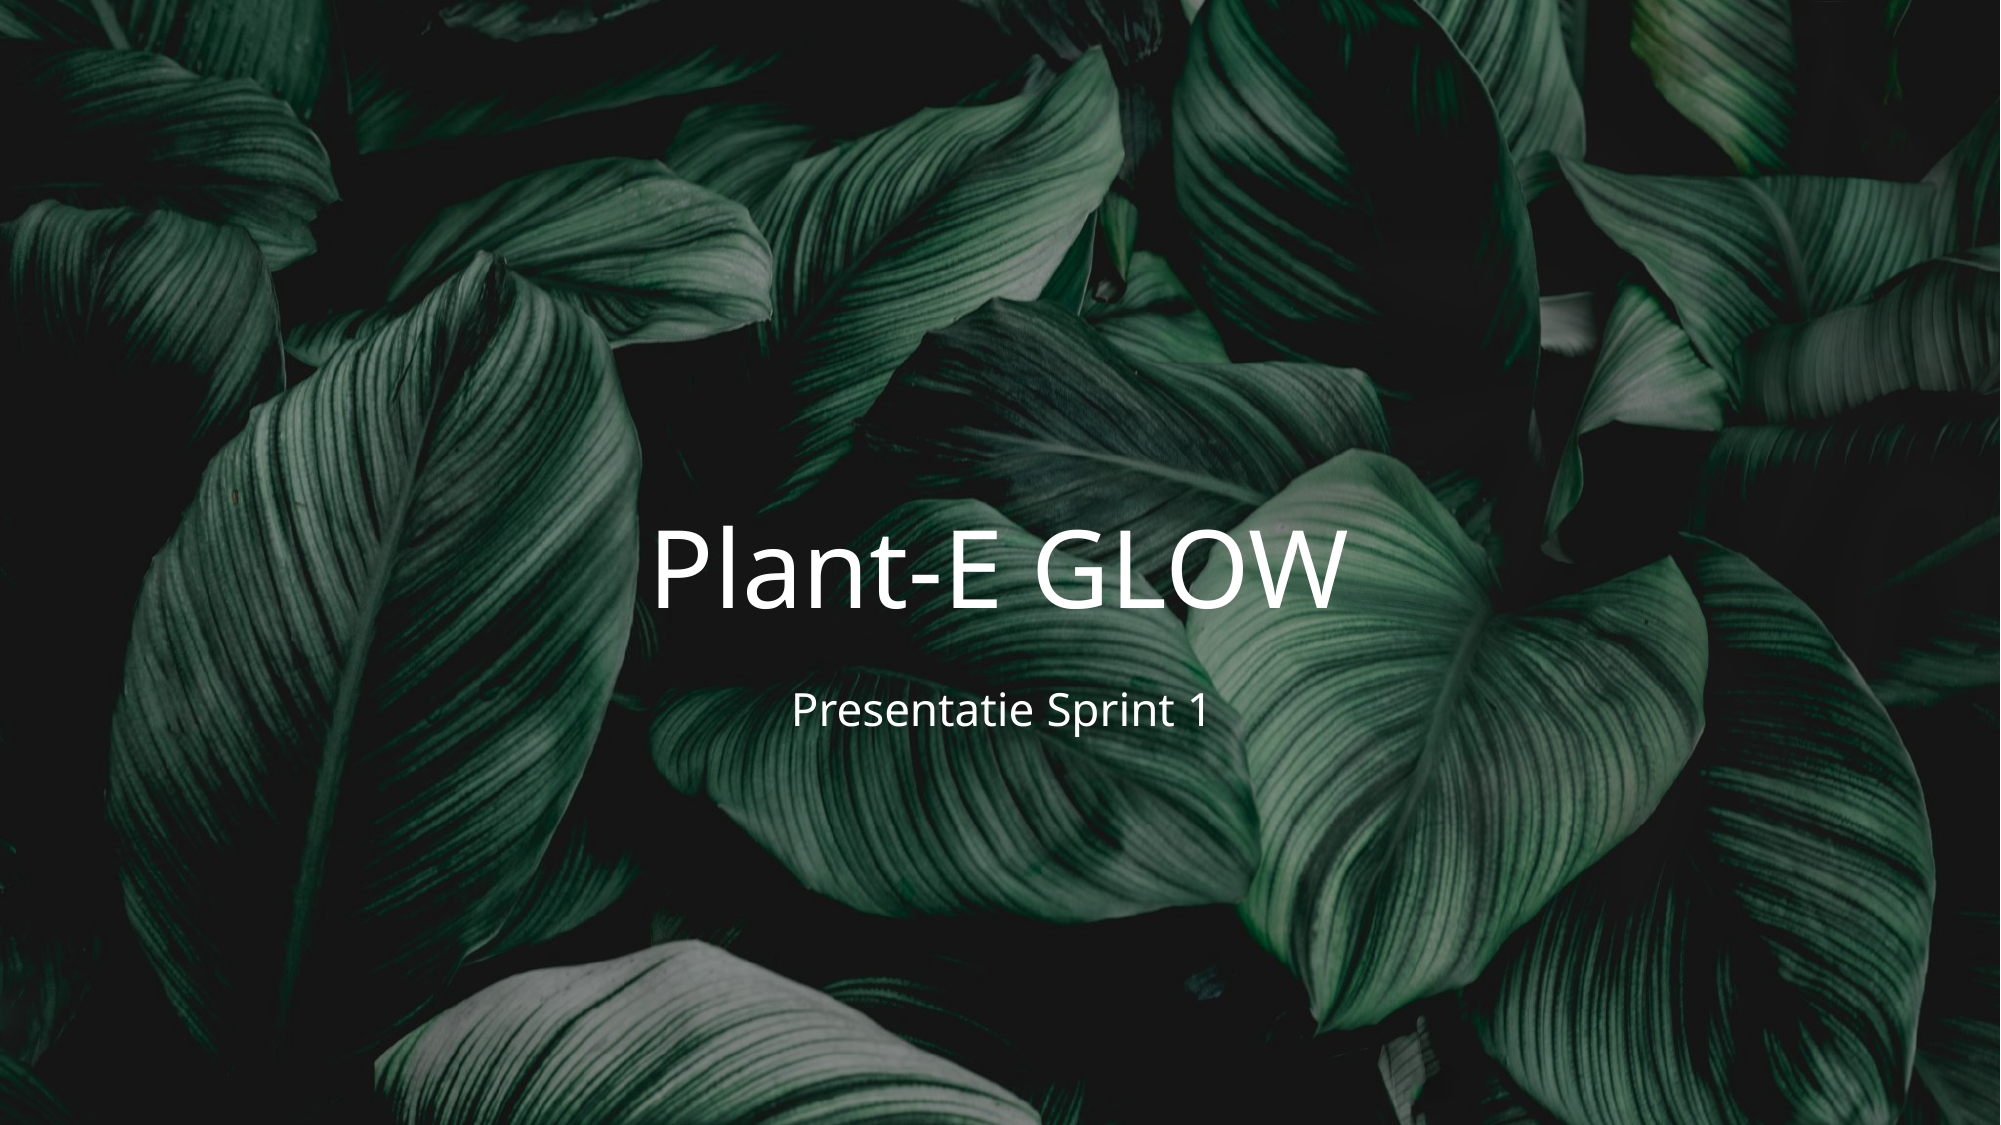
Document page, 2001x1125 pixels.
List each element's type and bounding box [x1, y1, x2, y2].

picture [0, 0, 1140, 1125]
text_box [1140, 0, 2000, 1125]
